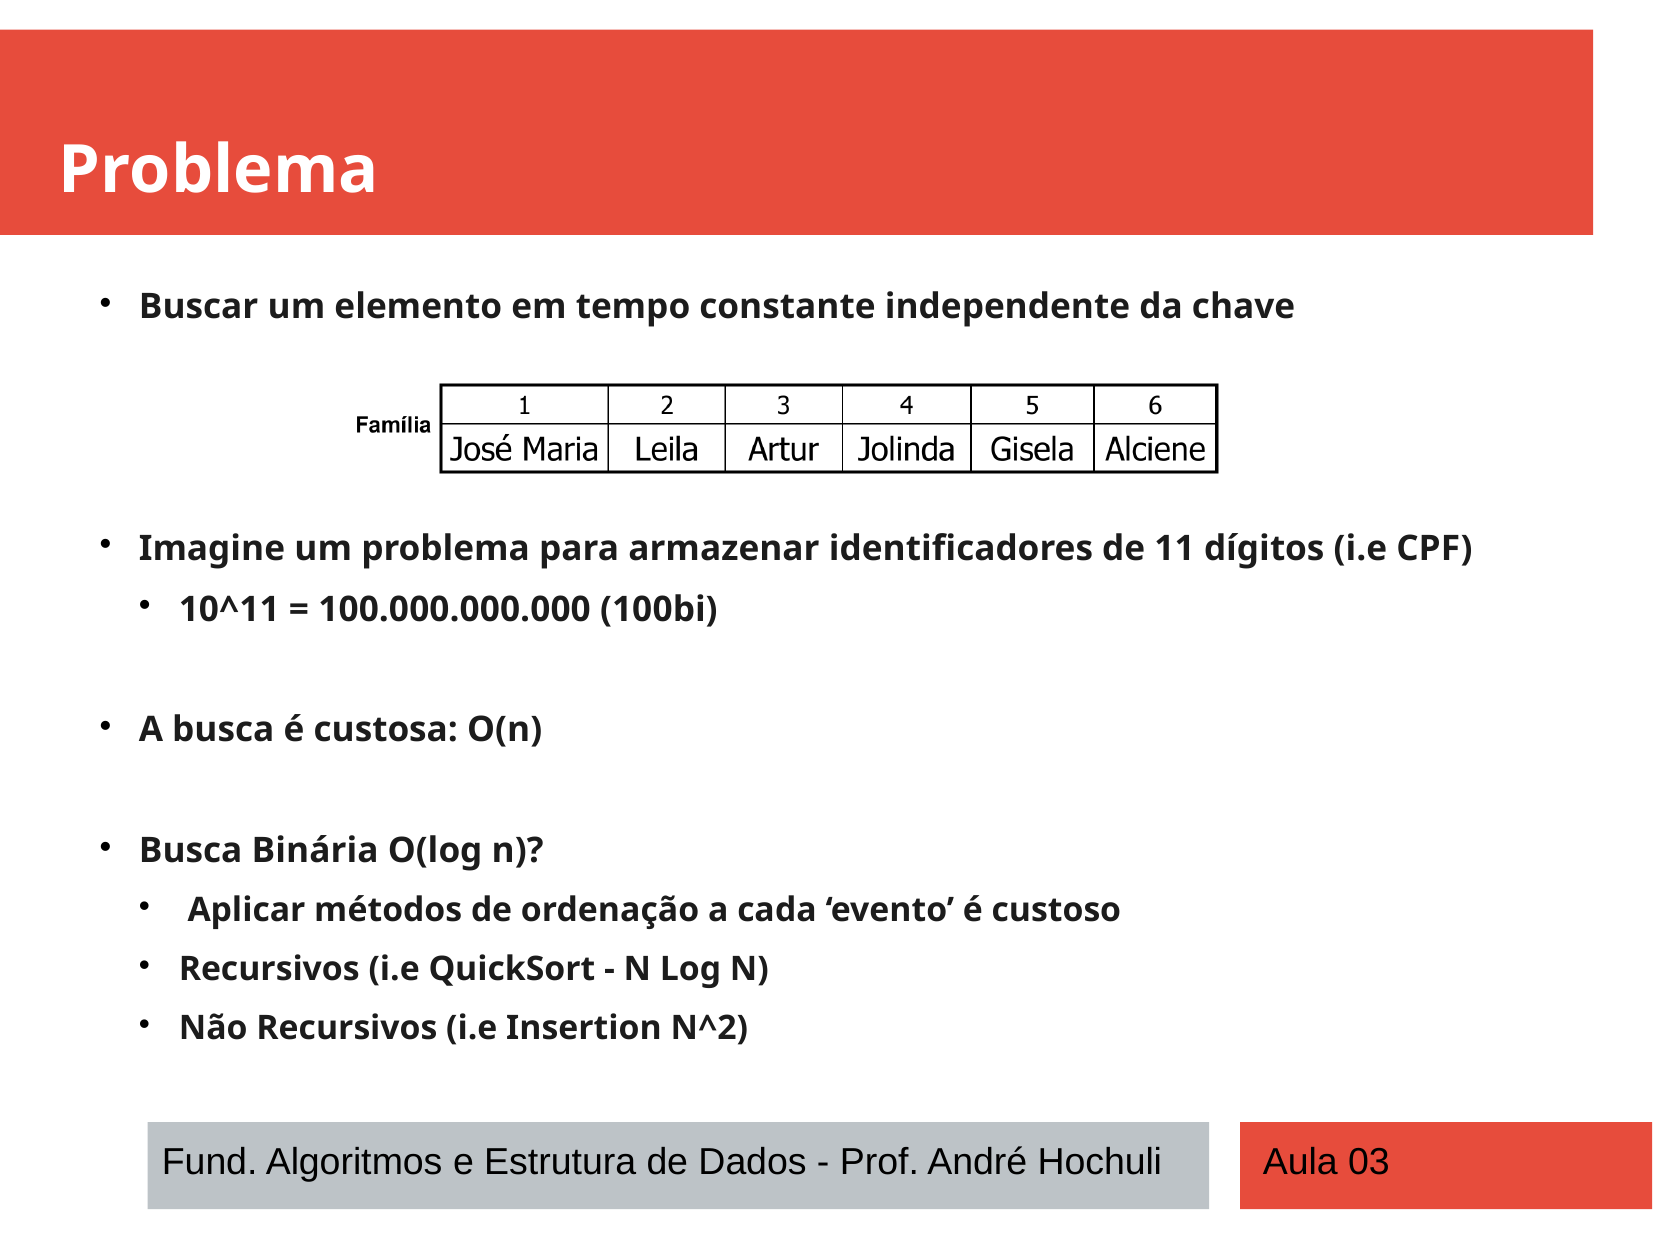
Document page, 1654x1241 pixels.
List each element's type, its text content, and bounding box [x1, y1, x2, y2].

text_box Fund. Algoritmos e Estrutura de Dados - Prof. André Hochuli [147, 1129, 1204, 1189]
text_box Problema [58, 58, 1594, 206]
picture [337, 374, 1227, 481]
text_box Aula 03 [1248, 1129, 1622, 1189]
text_box Buscar um elemento em tempo constante independente da chave Imagine um problema para armazenar identificadores de 11 dígitos (i.e CPF) 10^11 = 100.000.000.000 (100bi) A busca é custosa: O(n) Busca Binária O(log n)? Aplicar métodos de ordenação a cada ‘evento’ é custoso Recursivos (i.e QuickSort - N Log N) Não Recursivos (i.e Insertion N^2) [58, 283, 1564, 1050]
